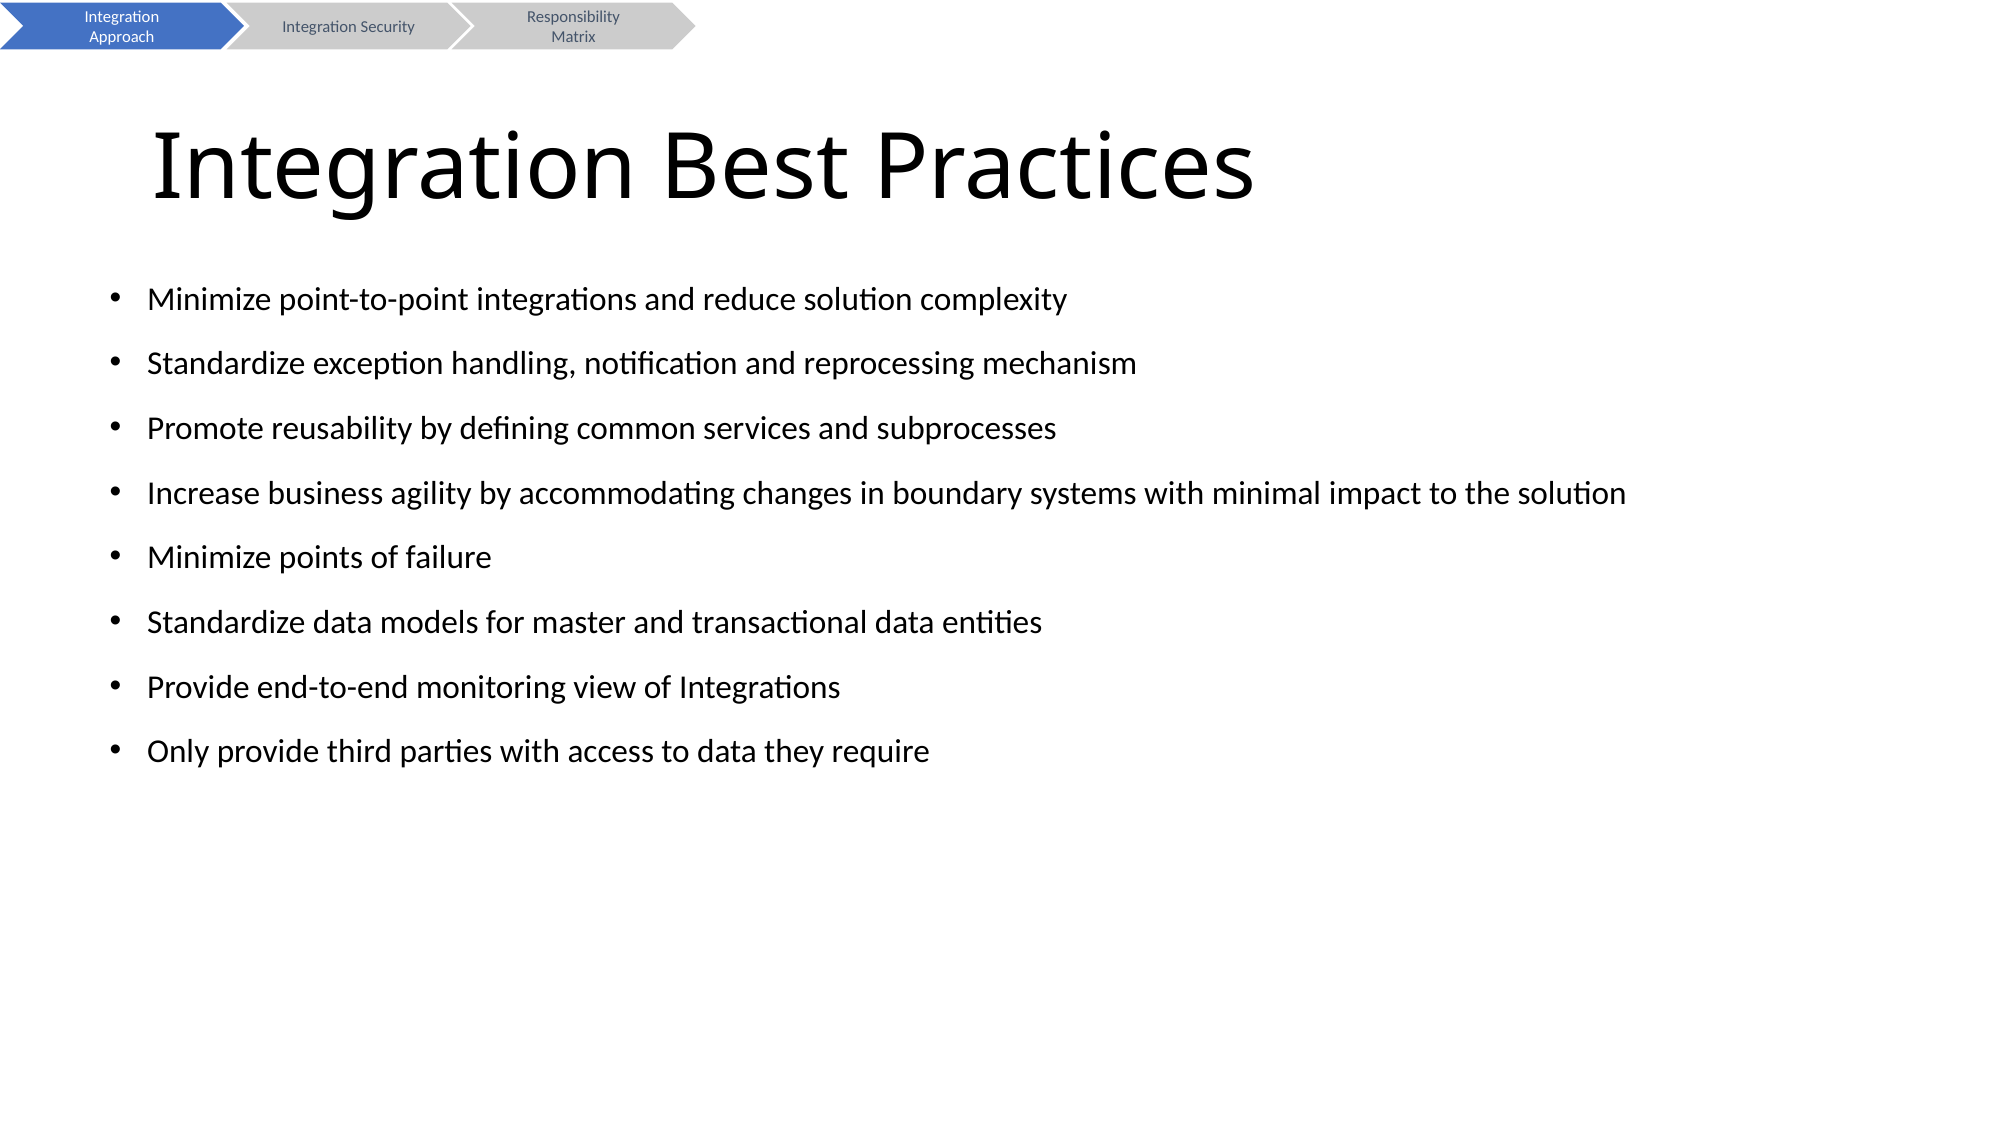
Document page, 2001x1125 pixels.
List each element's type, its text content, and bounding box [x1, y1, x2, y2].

text_box Responsibility Matrix [471, 2, 696, 50]
title Integration Best Practices [137, 59, 1863, 278]
list Minimize point-to-point integrations and reduce solution complexity Standardize exception handling, notification and reprocessing mechanism Promote reusability by defining common services and subprocesses Increase business agility by accommodating changes in boundary systems with minimal impact to the solution Minimize points of failure Standardize data models for master and transactional data entities Provide end-to-end monitoring view of Integrations Only provide third parties with access to data they require [94, 265, 1906, 1019]
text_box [0, 2, 471, 50]
